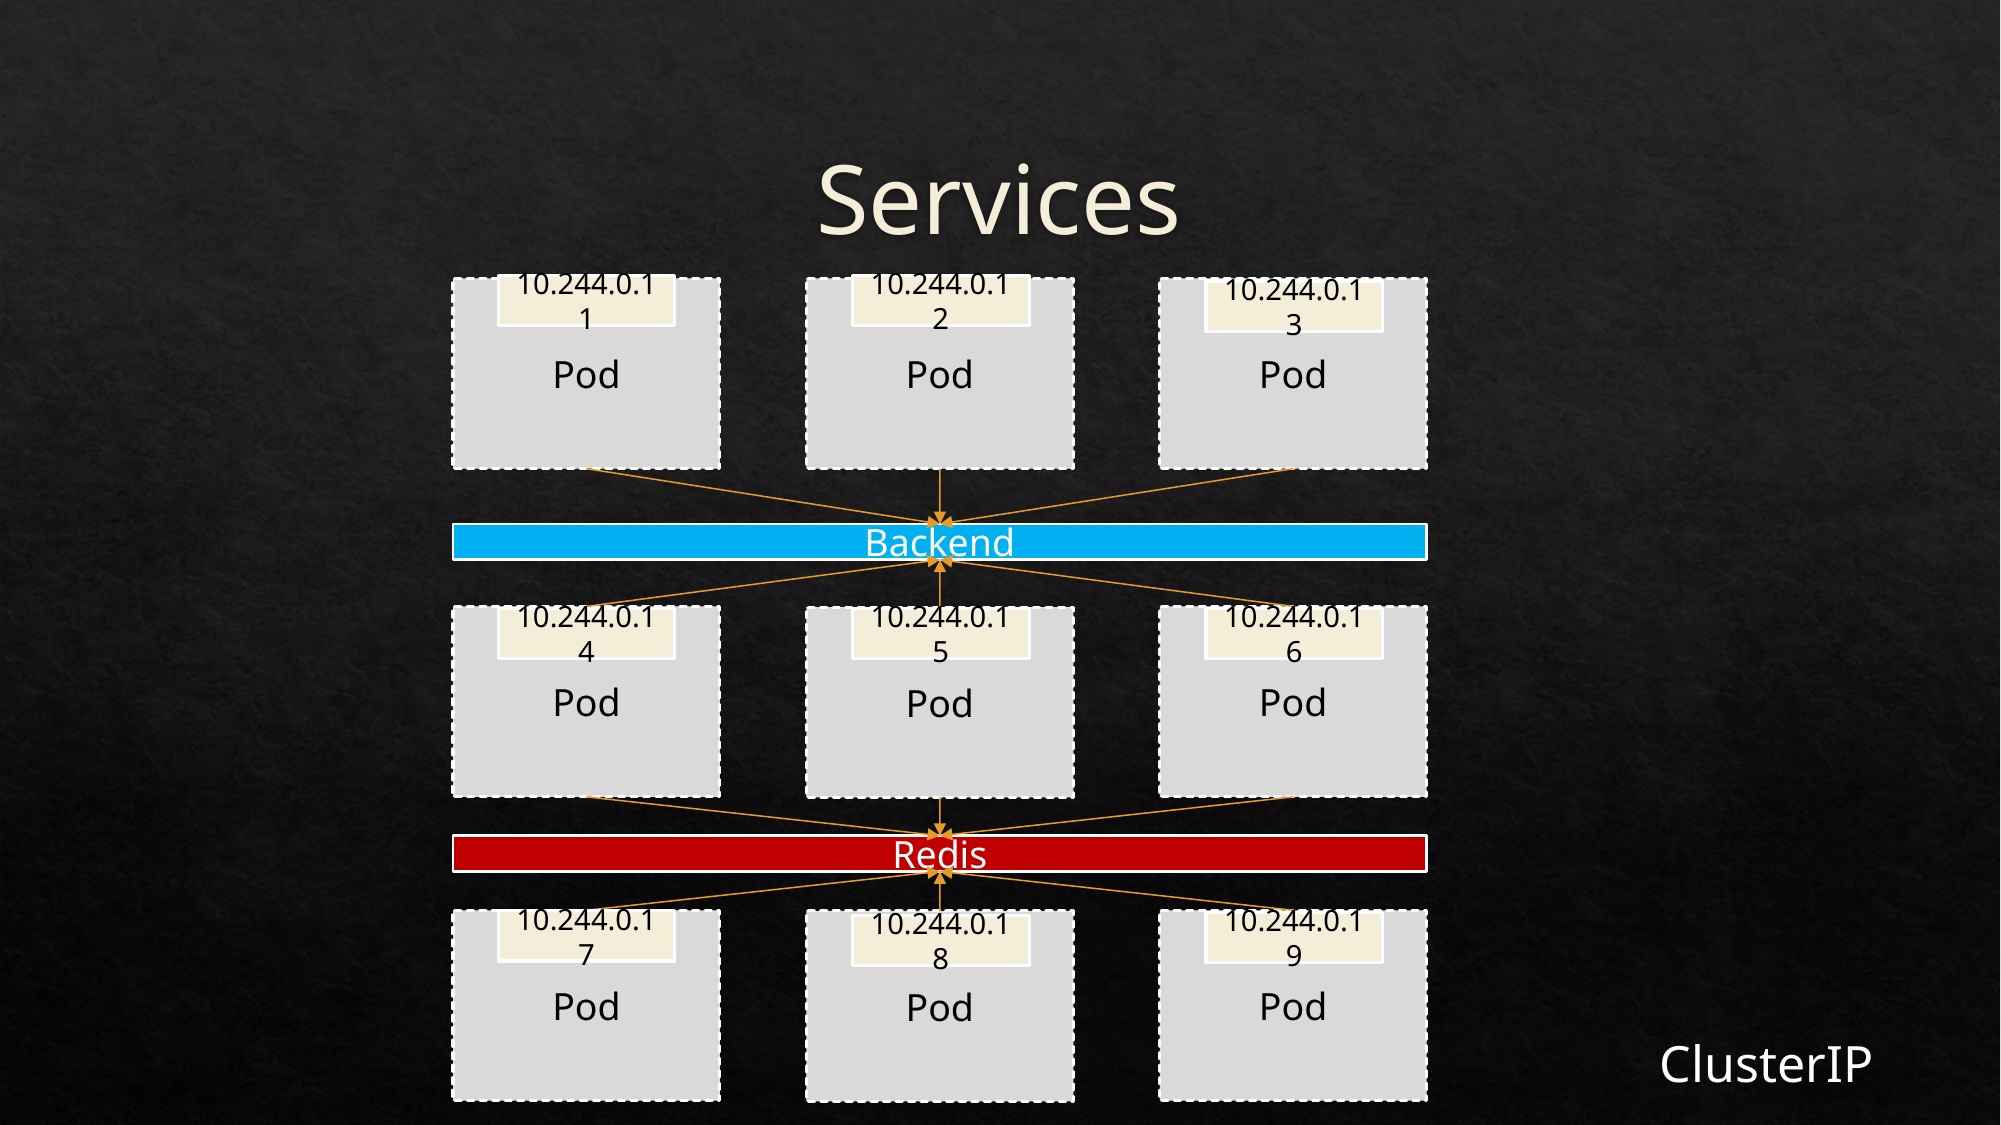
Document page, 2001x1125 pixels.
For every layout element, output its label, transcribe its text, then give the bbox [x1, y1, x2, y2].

text_box Backend [452, 523, 1428, 561]
text_box Pod [1159, 277, 1428, 470]
text_box Pod [452, 909, 721, 1102]
text_box 10.244.0.16 [1205, 607, 1384, 660]
text_box Pod [1159, 605, 1428, 798]
text_box Pod [805, 922, 1075, 1103]
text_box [939, 796, 1294, 836]
text_box Pod [1159, 909, 1428, 1102]
text_box 10.244.0.12 [851, 274, 1030, 327]
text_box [939, 468, 1294, 525]
text_box Pod [452, 277, 721, 470]
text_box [939, 871, 1294, 911]
title Services [149, 99, 1849, 307]
text_box 10.244.0.11 [497, 274, 676, 327]
text_box Pod [805, 277, 1075, 464]
text_box 10.244.0.15 [851, 618, 1030, 660]
text_box 10.244.0.13 [1205, 280, 1384, 333]
text_box 10.244.0.19 [1205, 911, 1384, 964]
text_box Pod [452, 605, 721, 798]
text_box Pod [805, 619, 1075, 792]
text_box 10.244.0.14 [497, 607, 676, 660]
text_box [586, 559, 933, 607]
text_box 10.244.0.17 [497, 909, 676, 962]
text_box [939, 559, 1294, 607]
text_box ClusterIP [1645, 1024, 1889, 1100]
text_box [586, 871, 933, 911]
text_box 10.244.0.18 [851, 922, 1030, 967]
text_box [586, 796, 934, 836]
text_box Redis [452, 834, 1428, 873]
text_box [586, 468, 934, 525]
